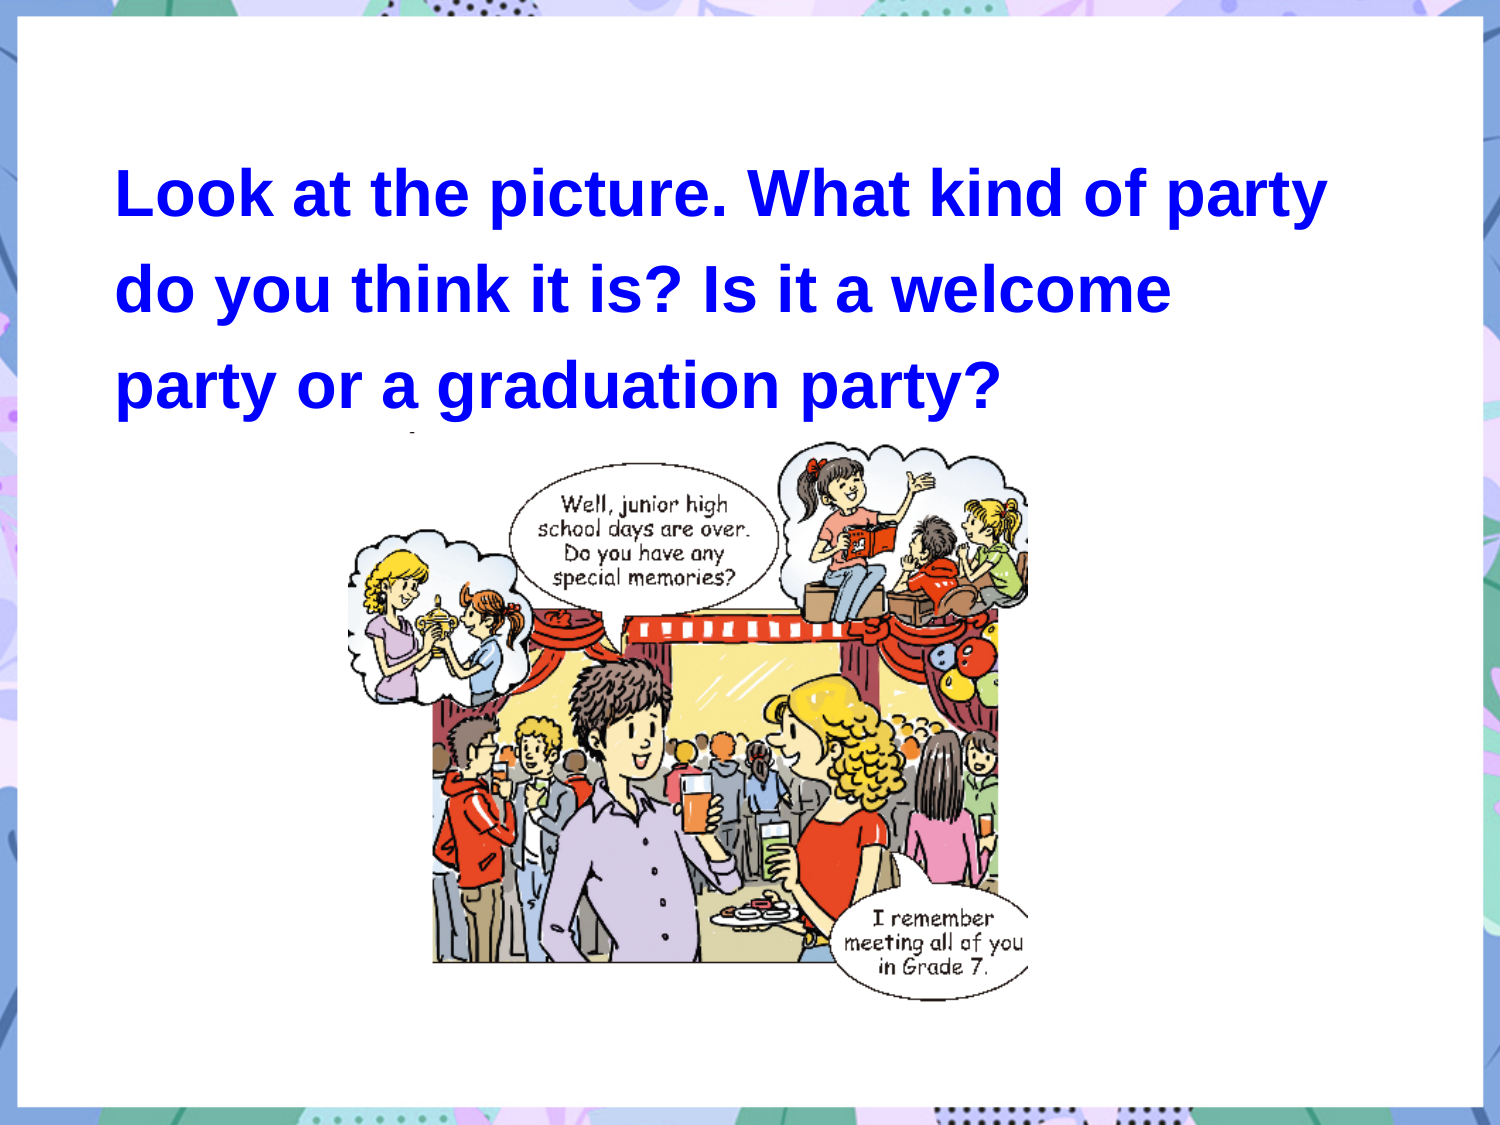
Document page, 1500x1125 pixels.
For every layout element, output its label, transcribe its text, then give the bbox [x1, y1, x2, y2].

text_box Look at the picture. What kind of party do you think it is? Is it a welcome party or a graduation party? [100, 126, 1353, 429]
picture [0, 0, 1500, 1125]
